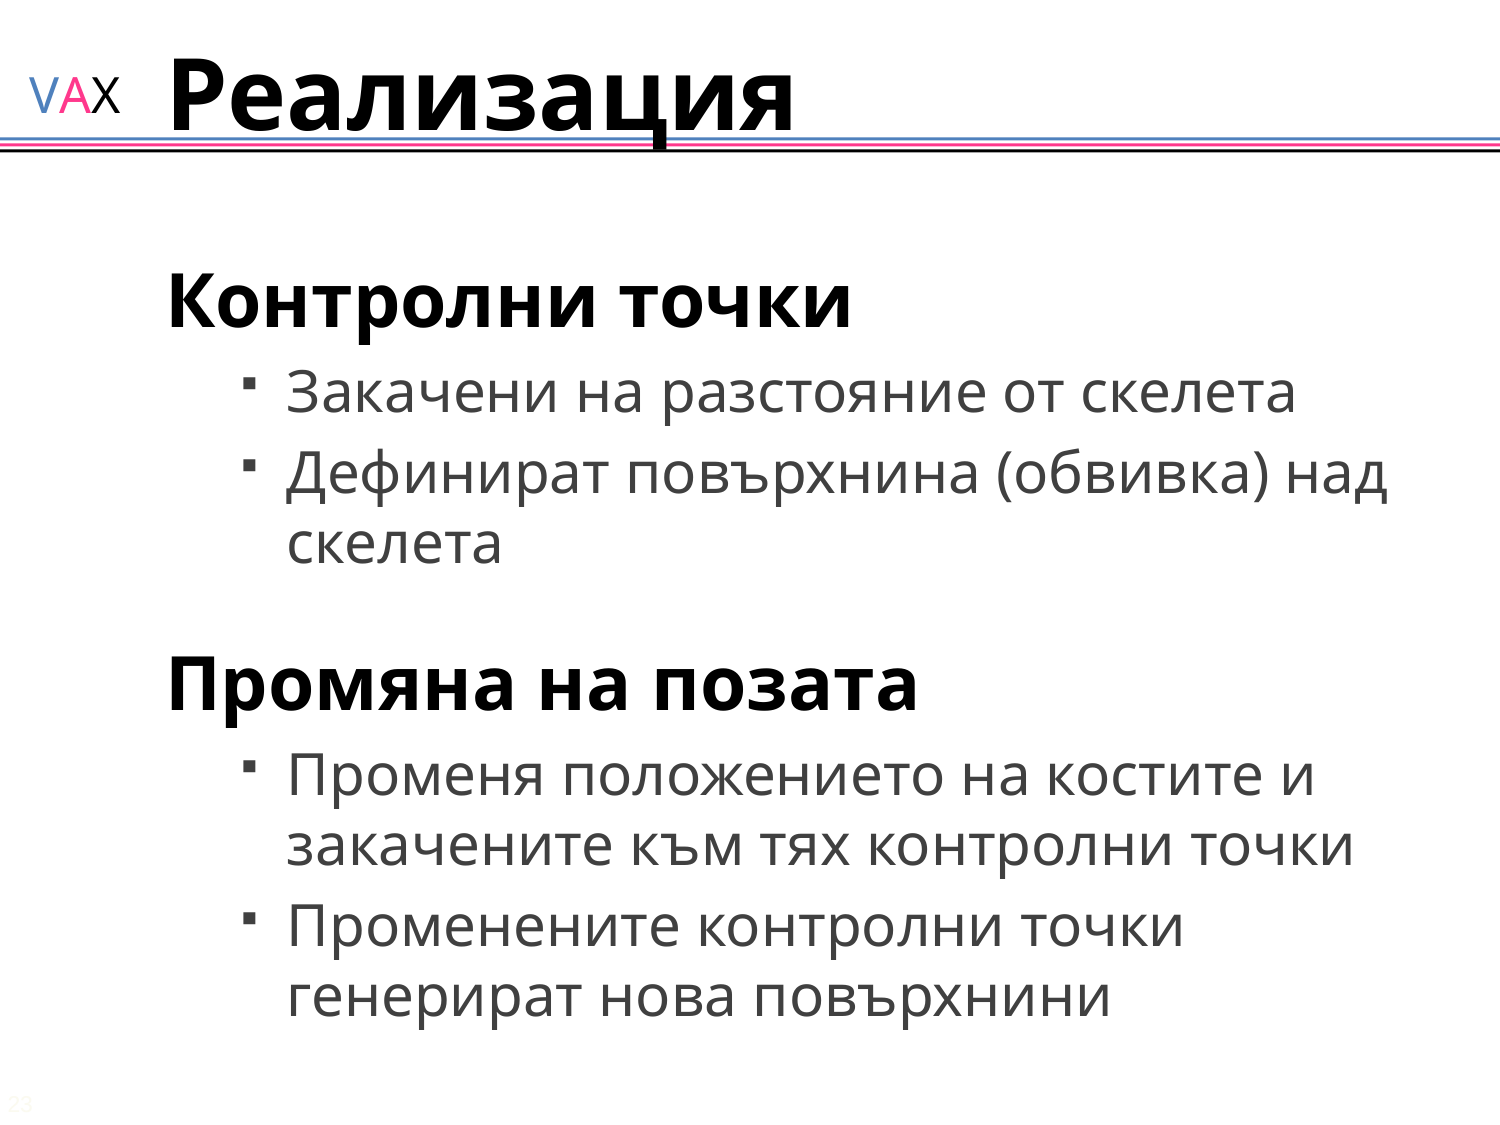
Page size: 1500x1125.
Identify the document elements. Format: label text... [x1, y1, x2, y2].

title Реализация [0, 37, 1500, 144]
list Контролни точки Закачени на разстояние от скелета Дефинират повърхнина (обвивка) над скелета Промяна на позата Променя положението на костите и закачените към тях контролни точки Променените контролни точки генерират нова повърхнини [150, 200, 1488, 1113]
